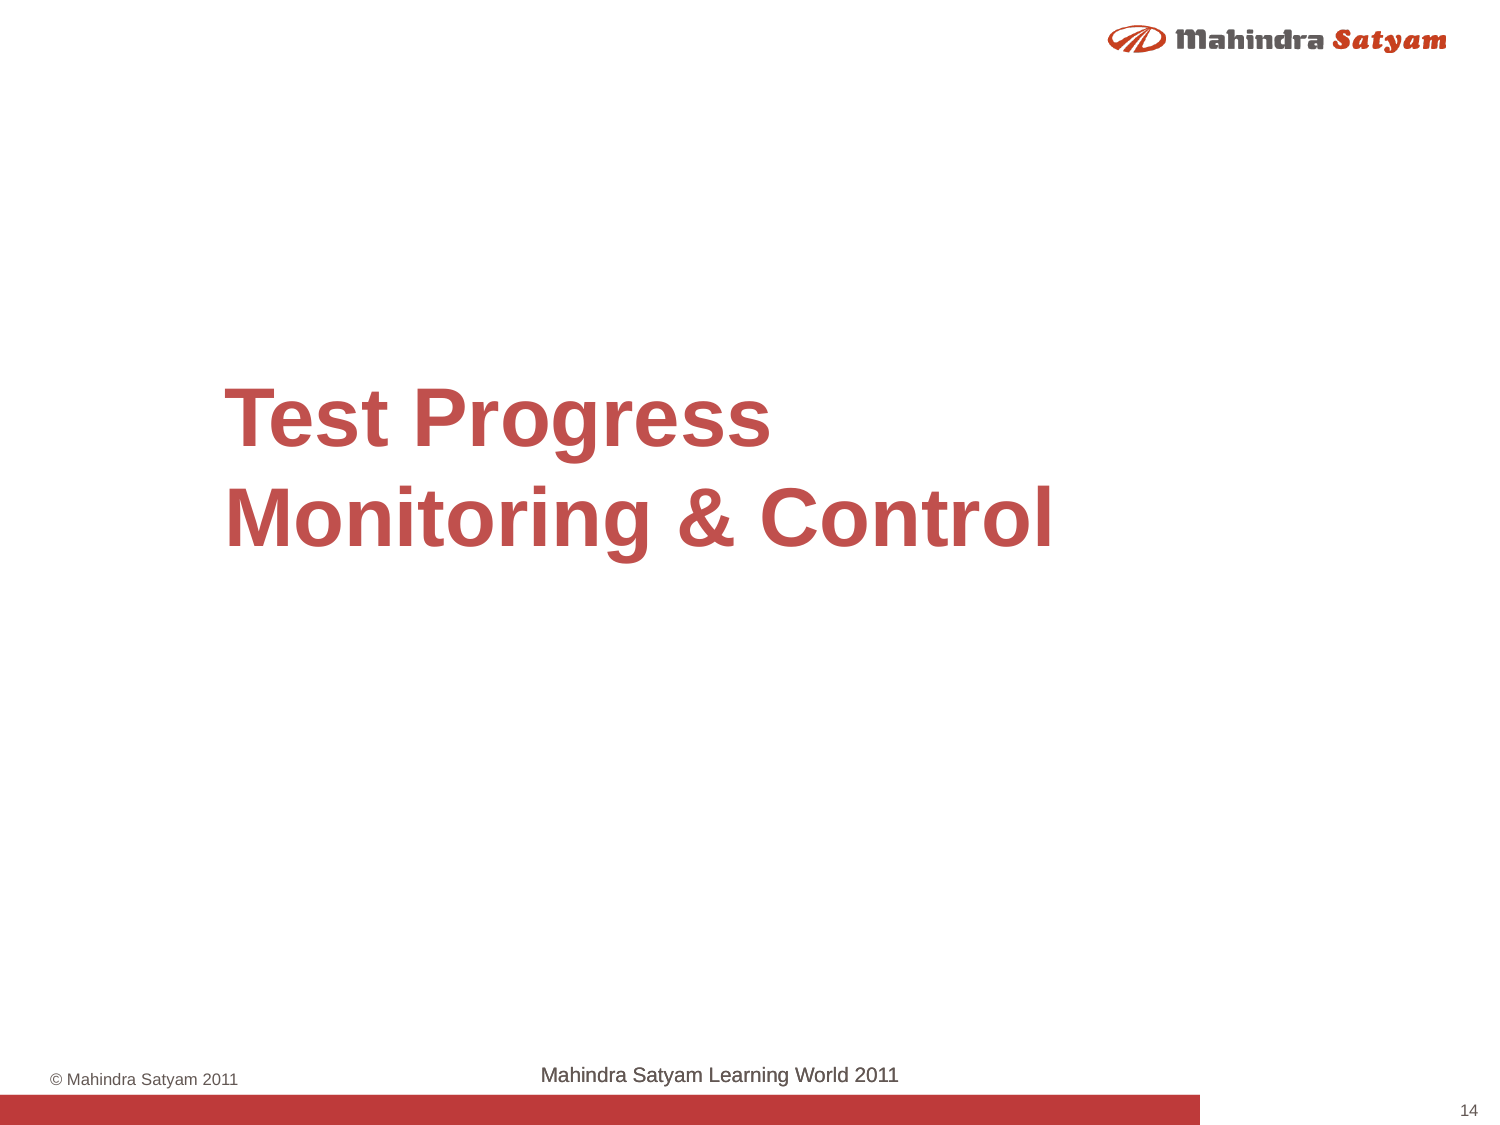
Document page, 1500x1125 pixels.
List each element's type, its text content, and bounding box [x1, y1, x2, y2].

picture [1107, 25, 1446, 53]
title Test Progress Monitoring & Control [223, 363, 1101, 566]
